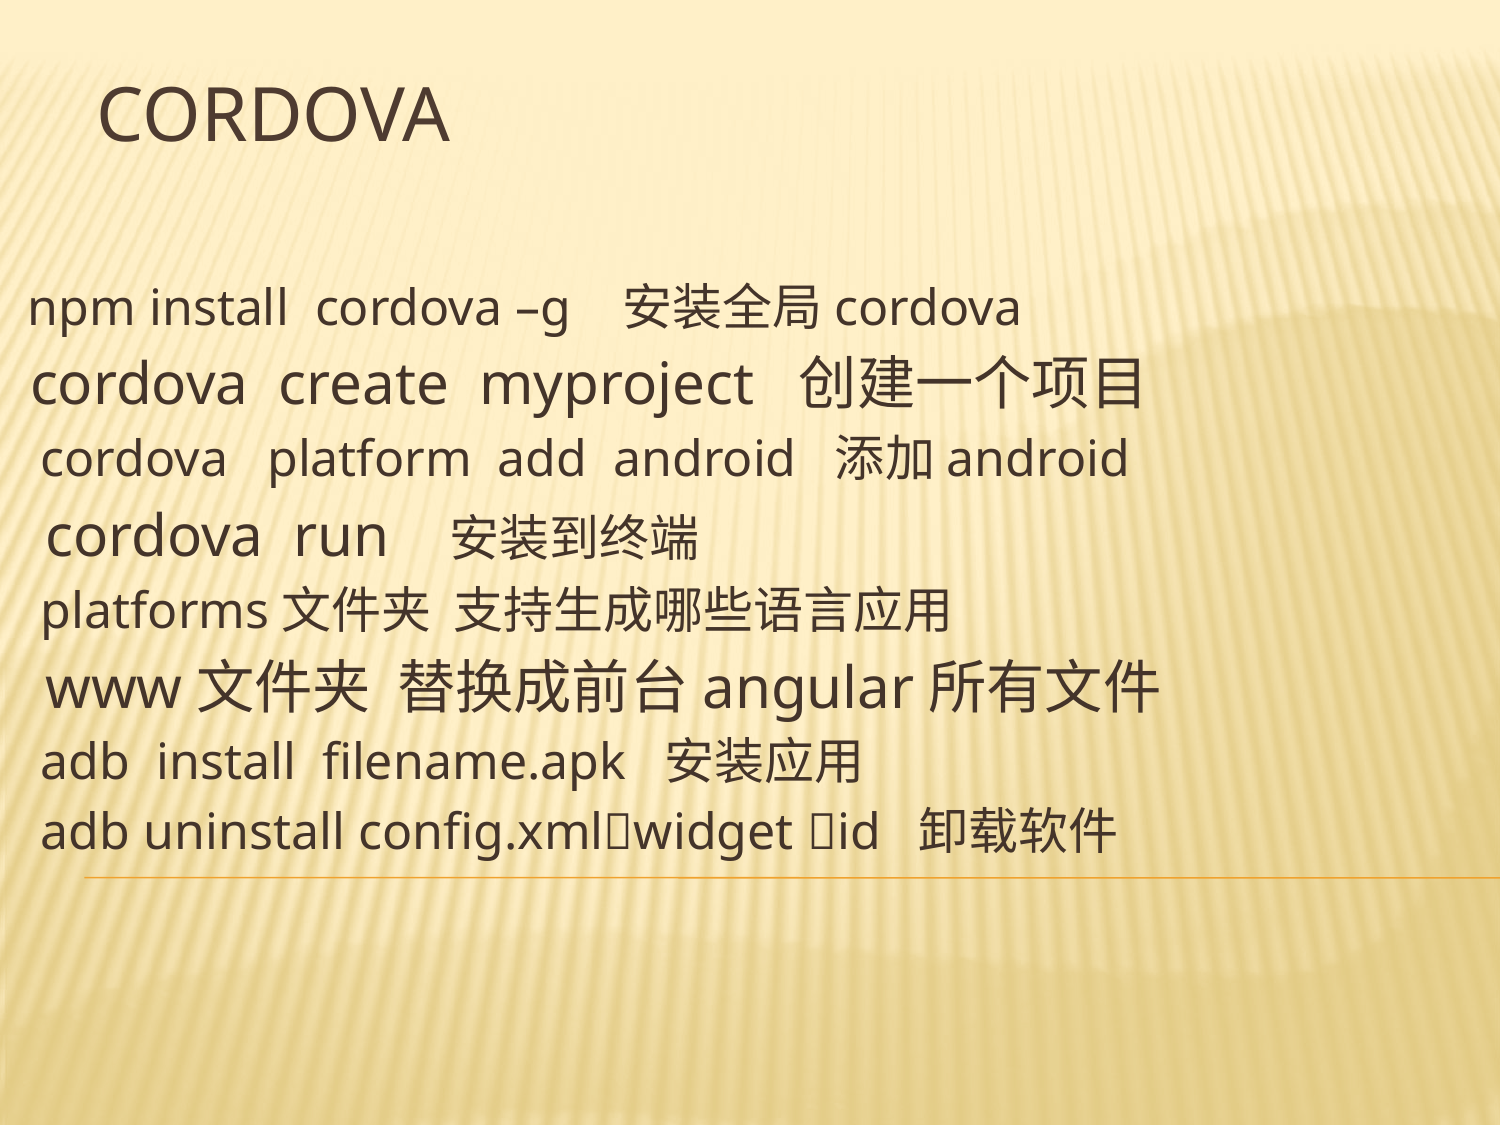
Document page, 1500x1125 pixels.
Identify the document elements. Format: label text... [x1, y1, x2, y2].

title cordova [82, 58, 1357, 187]
subtitle npm install cordova –g 安装全局cordova cordova create myproject 创建一个项目 cordova platform add android 添加android cordova run 安装到终端 platforms文件夹 支持生成哪些语言应用 www文件夹 替换成前台angular所有文件 adb install filename.apk 安装应用 adb uninstall config.xmlwidget id 卸载软件 [0, 187, 1500, 868]
